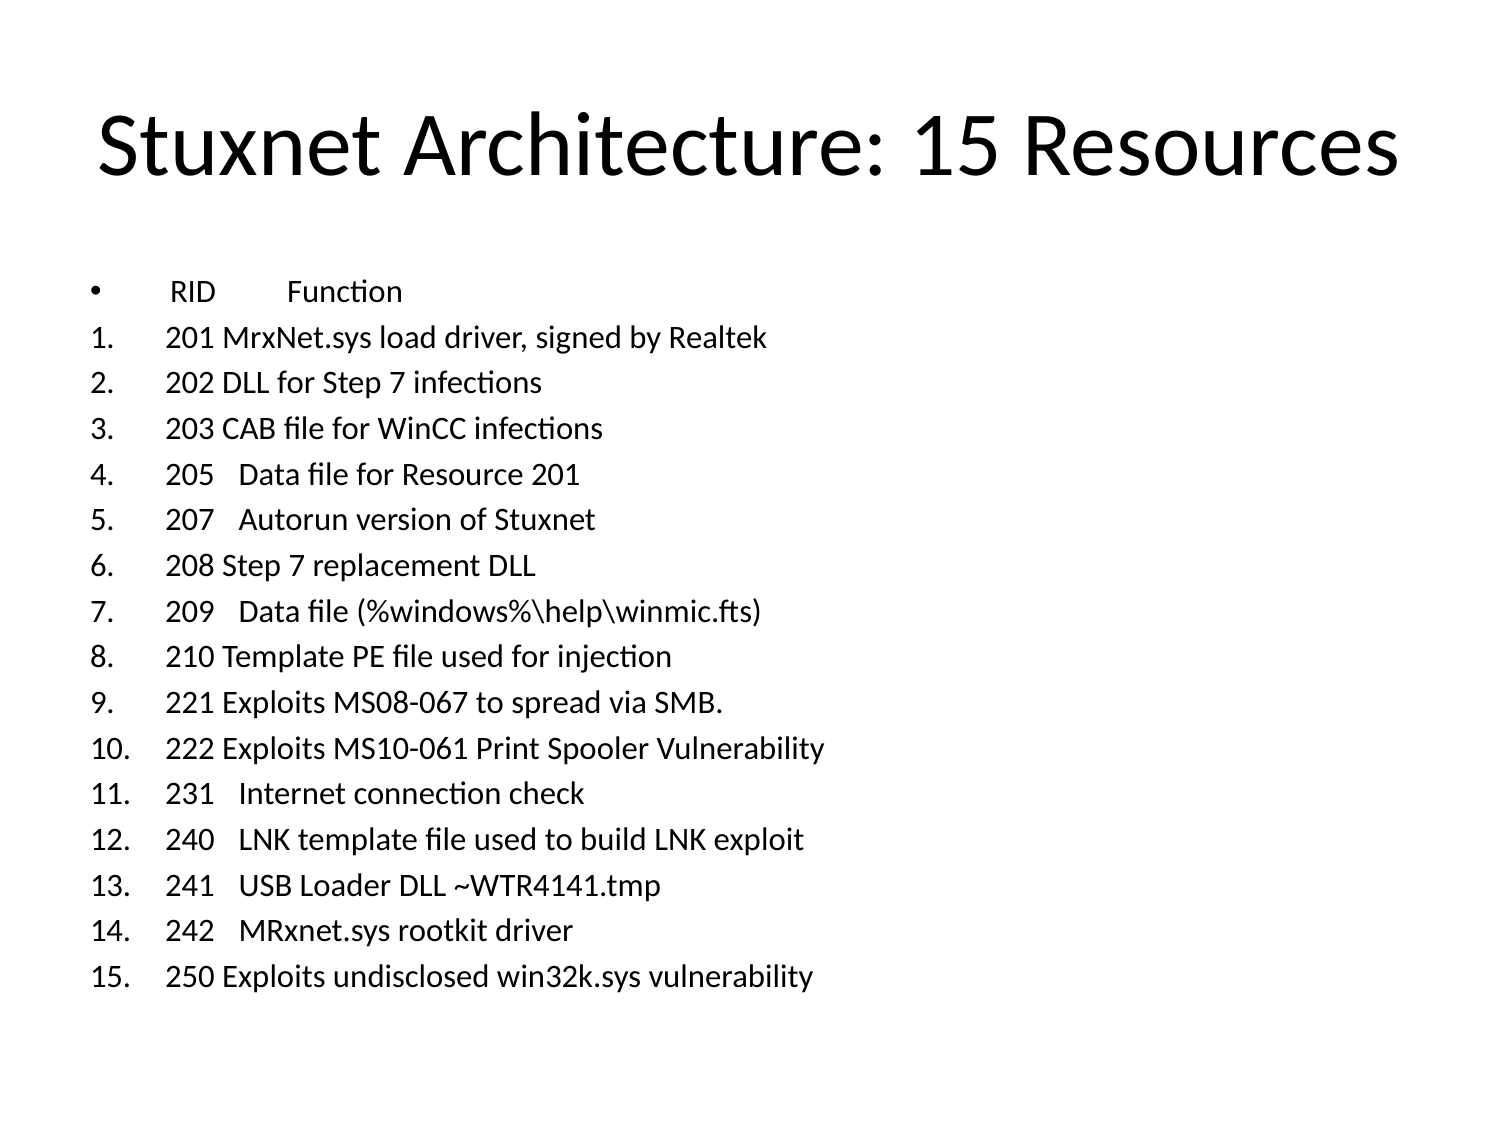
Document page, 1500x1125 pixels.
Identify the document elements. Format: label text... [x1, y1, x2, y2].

list RID Function 201 MrxNet.sys load driver, signed by Realtek 202 DLL for Step 7 infections 203 CAB file for WinCC infections 205 Data file for Resource 201 207 Autorun version of Stuxnet 208 Step 7 replacement DLL 209 Data file (%windows%\help\winmic.fts) 210 Template PE file used for injection 221 Exploits MS08-067 to spread via SMB. 222 Exploits MS10-061 Print Spooler Vulnerability 231 Internet connection check 240 LNK template file used to build LNK exploit 241 USB Loader DLL ~WTR4141.tmp 242 MRxnet.sys rootkit driver 250 Exploits undisclosed win32k.sys vulnerability [75, 262, 1425, 1005]
title Stuxnet Architecture: 15 Resources [75, 45, 1425, 233]
